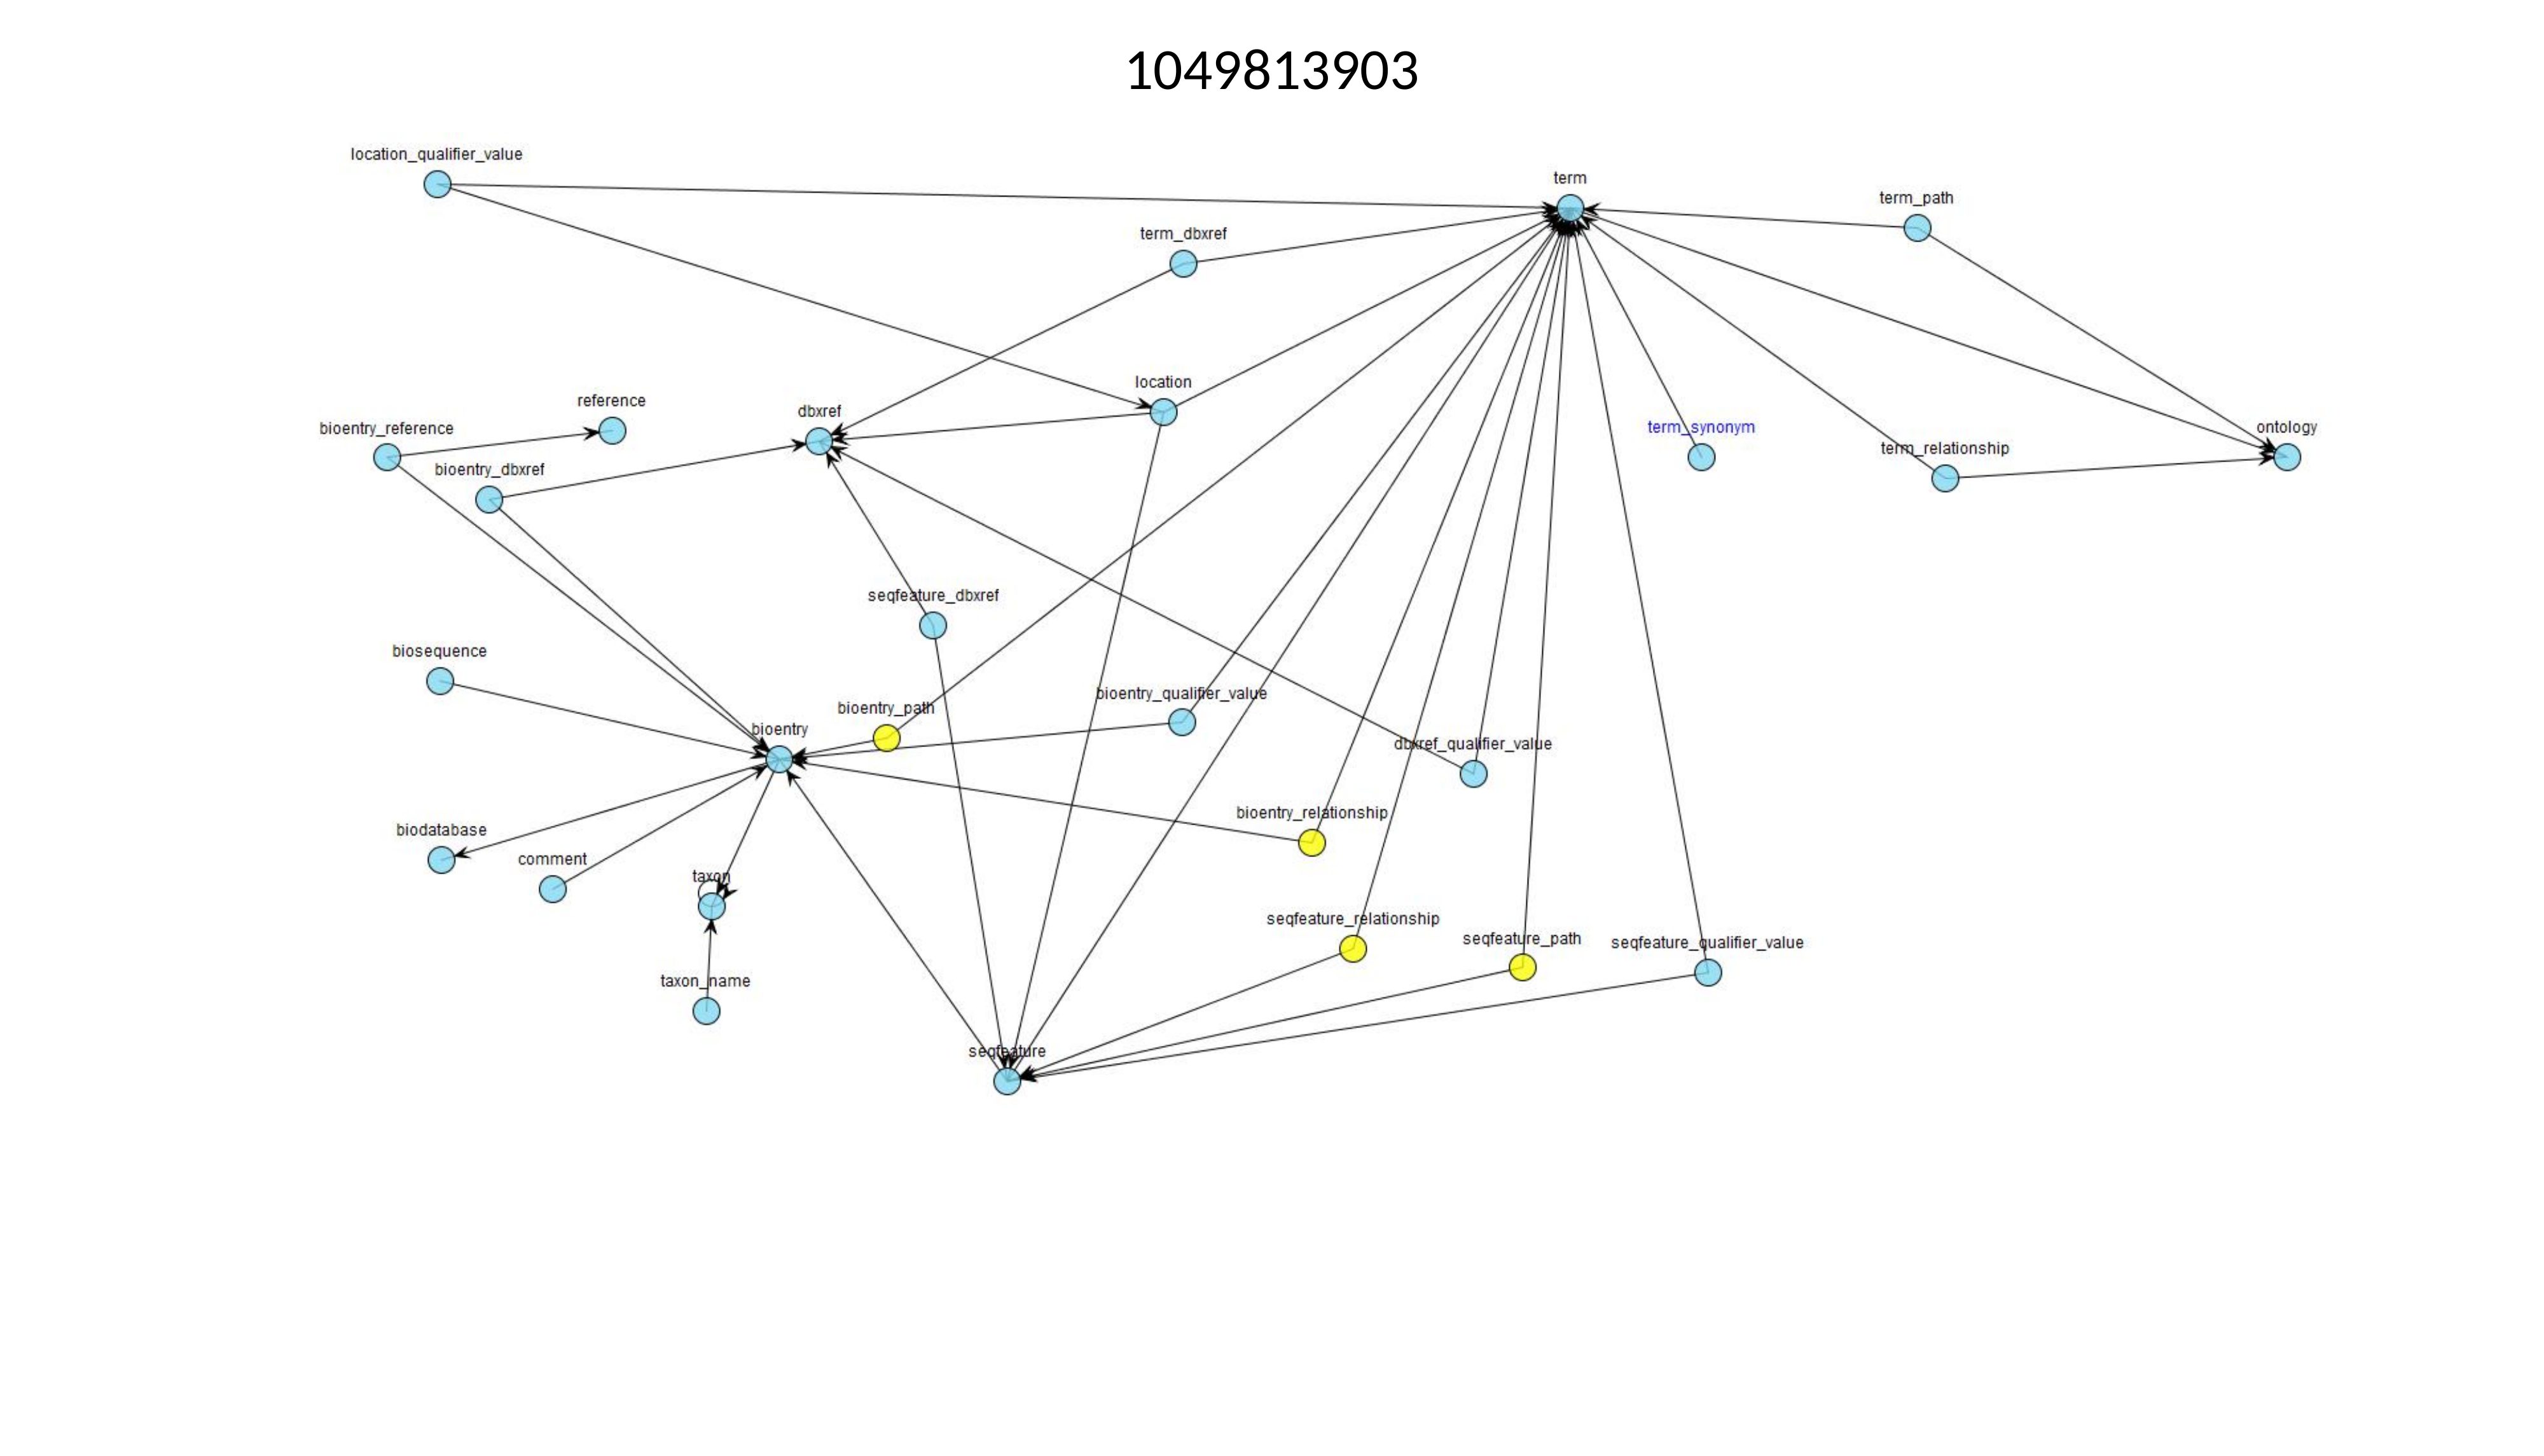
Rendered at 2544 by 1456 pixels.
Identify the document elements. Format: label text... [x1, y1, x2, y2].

picture [0, 132, 2544, 1456]
title 1049813903 [0, 0, 2544, 132]
